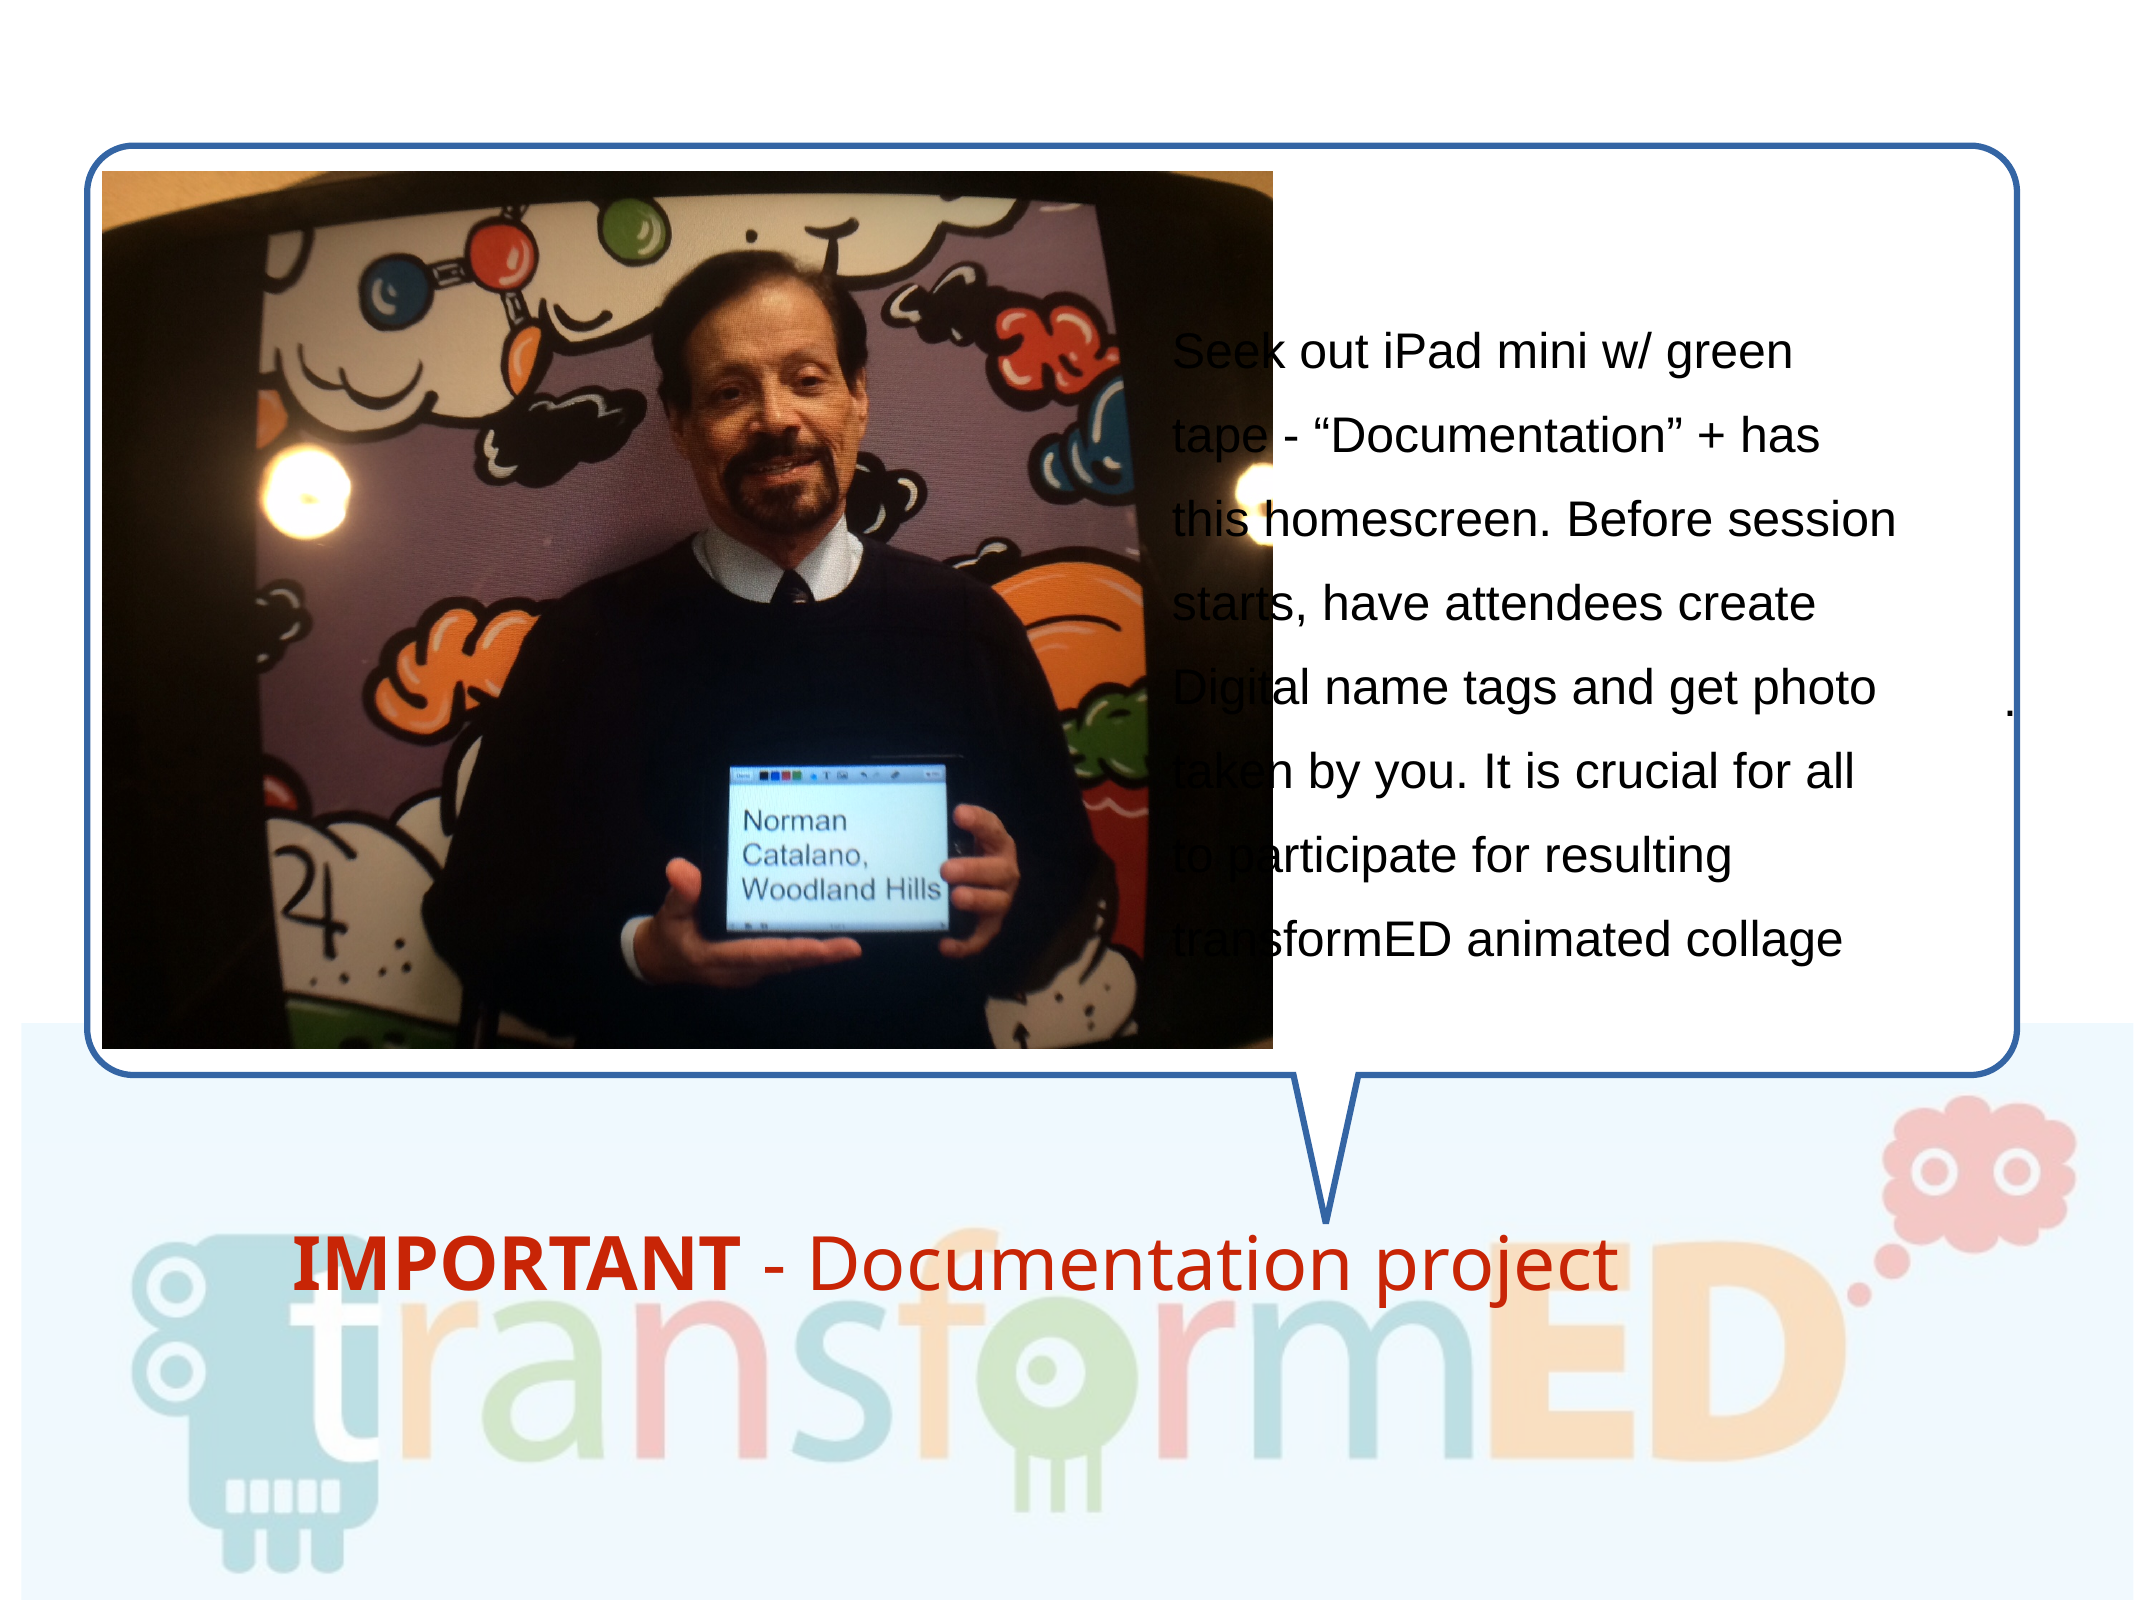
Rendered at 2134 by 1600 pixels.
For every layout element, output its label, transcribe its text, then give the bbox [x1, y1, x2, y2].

text_box IMPORTANT - Documentation project [284, 1206, 1629, 1314]
picture [102, 170, 1274, 1049]
text_box Seek out iPad mini w/ green tape - “Documentation” + has this homescreen. Before session starts, have attendees create Digital name tags and get photo taken by you. It is crucial for all to participate for resulting transformED animated collage [1281, 286, 2068, 975]
text_box . [87, 145, 2018, 1206]
